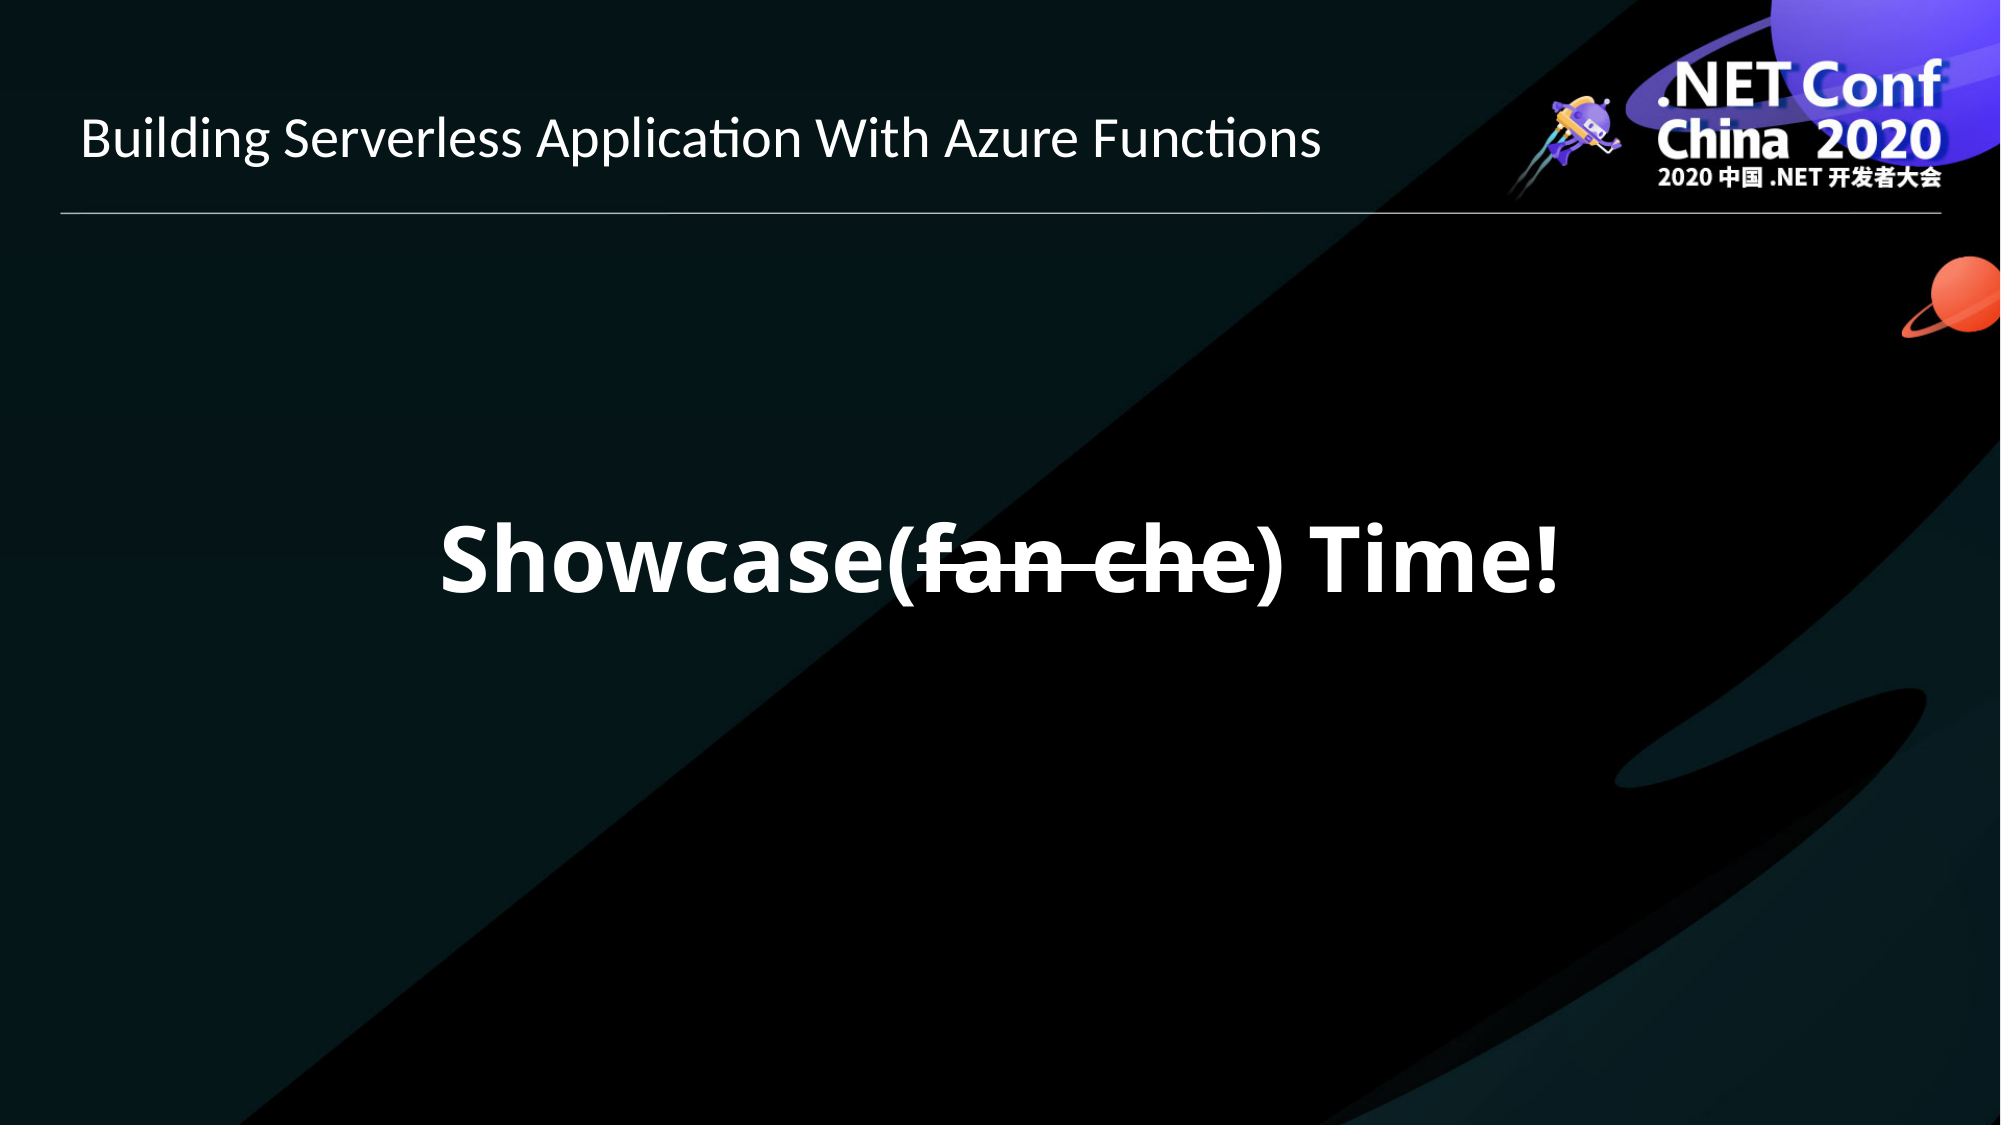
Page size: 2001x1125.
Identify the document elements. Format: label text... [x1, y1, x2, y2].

picture [0, 0, 2001, 1125]
text_box Building Serverless Application With Azure Functions [65, 91, 1503, 177]
title Showcase(fan che) Time! [389, 467, 1611, 658]
